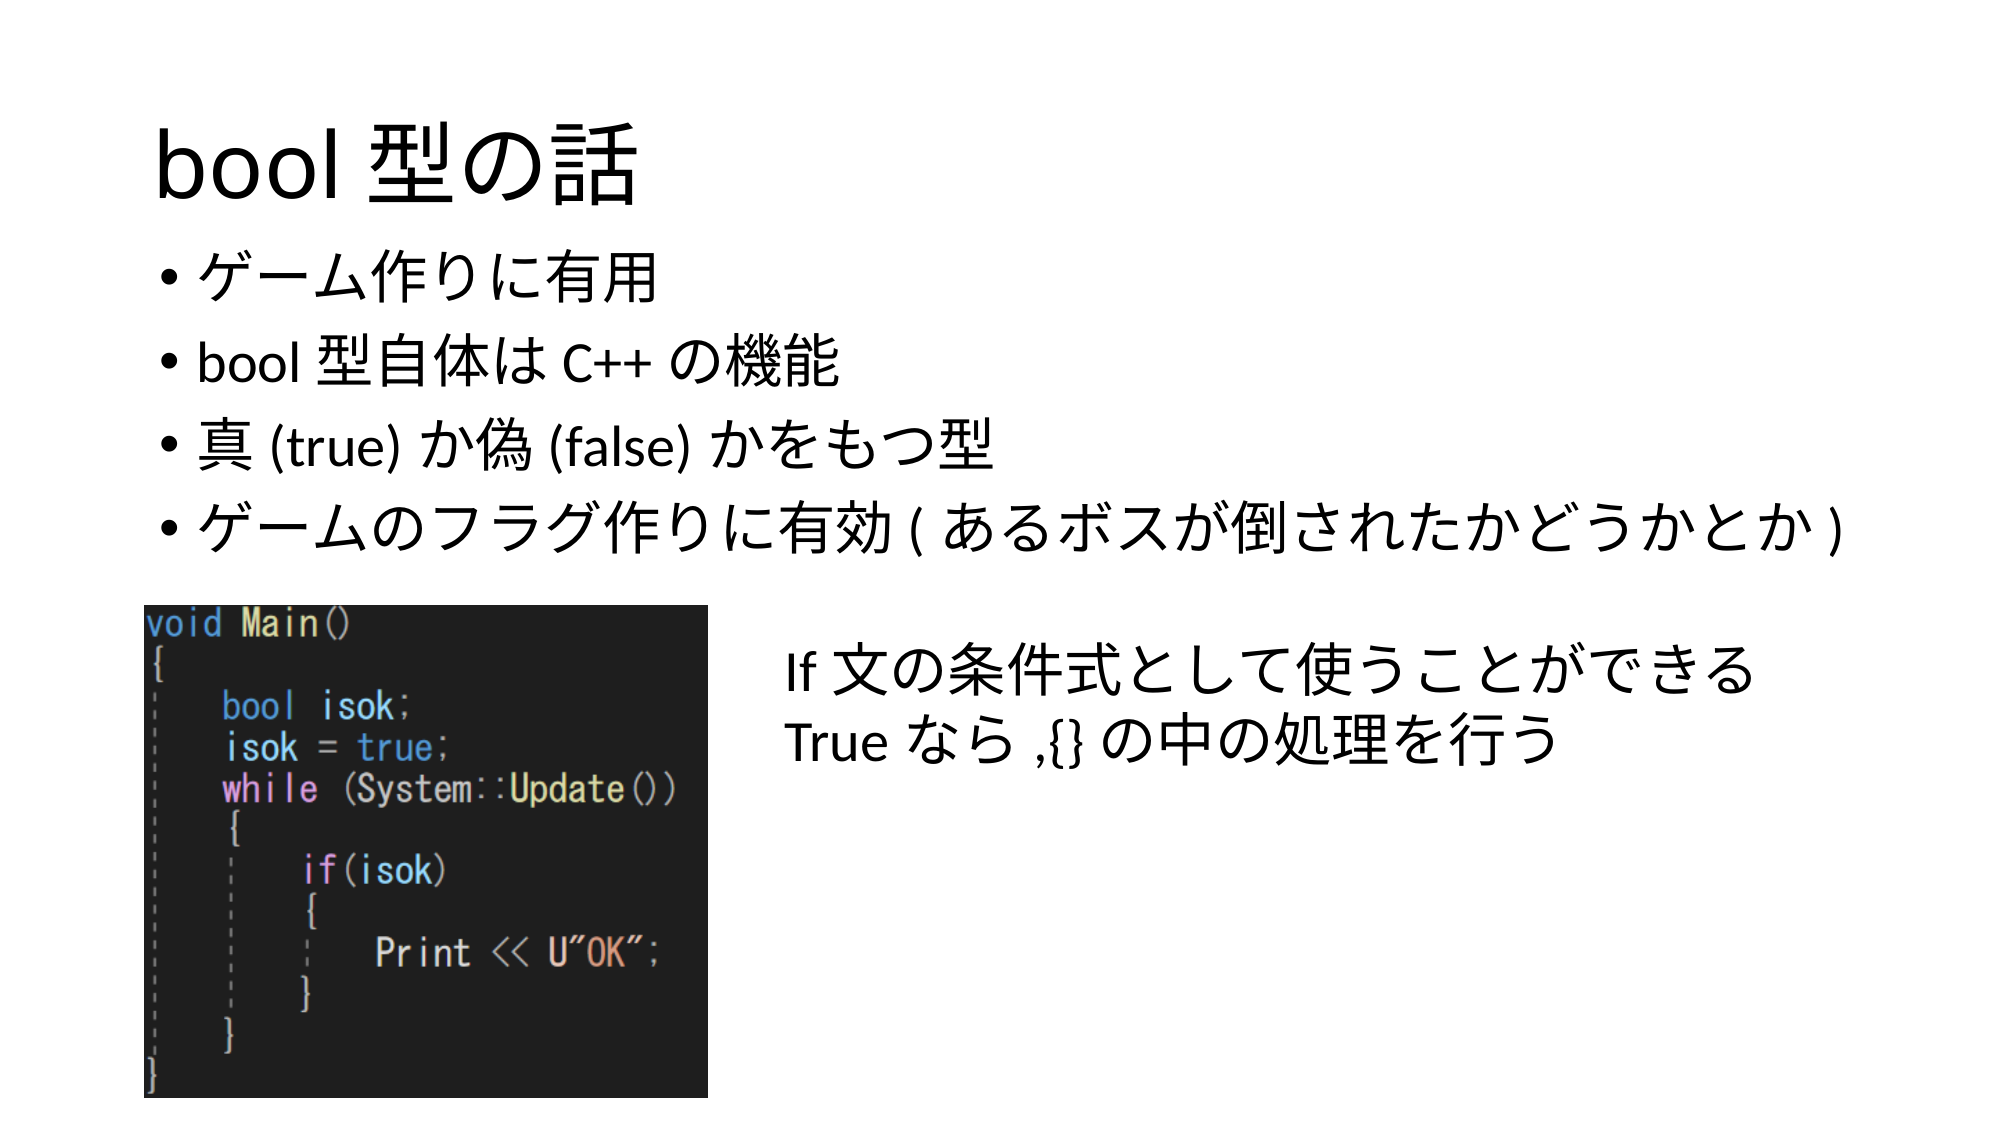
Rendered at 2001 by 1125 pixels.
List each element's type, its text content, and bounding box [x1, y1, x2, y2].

list ゲーム作りに有用 bool型自体はC++の機能 真(true)か偽(false)かをもつ型 ゲームのフラグ作りに有効(あるボスが倒されたかどうかとか) [144, 241, 1870, 955]
picture [144, 605, 708, 1098]
title bool型の話 [137, 59, 1863, 278]
text_box If文の条件式として使うことができる Trueなら,{}の中の処理を行う [769, 625, 1830, 781]
